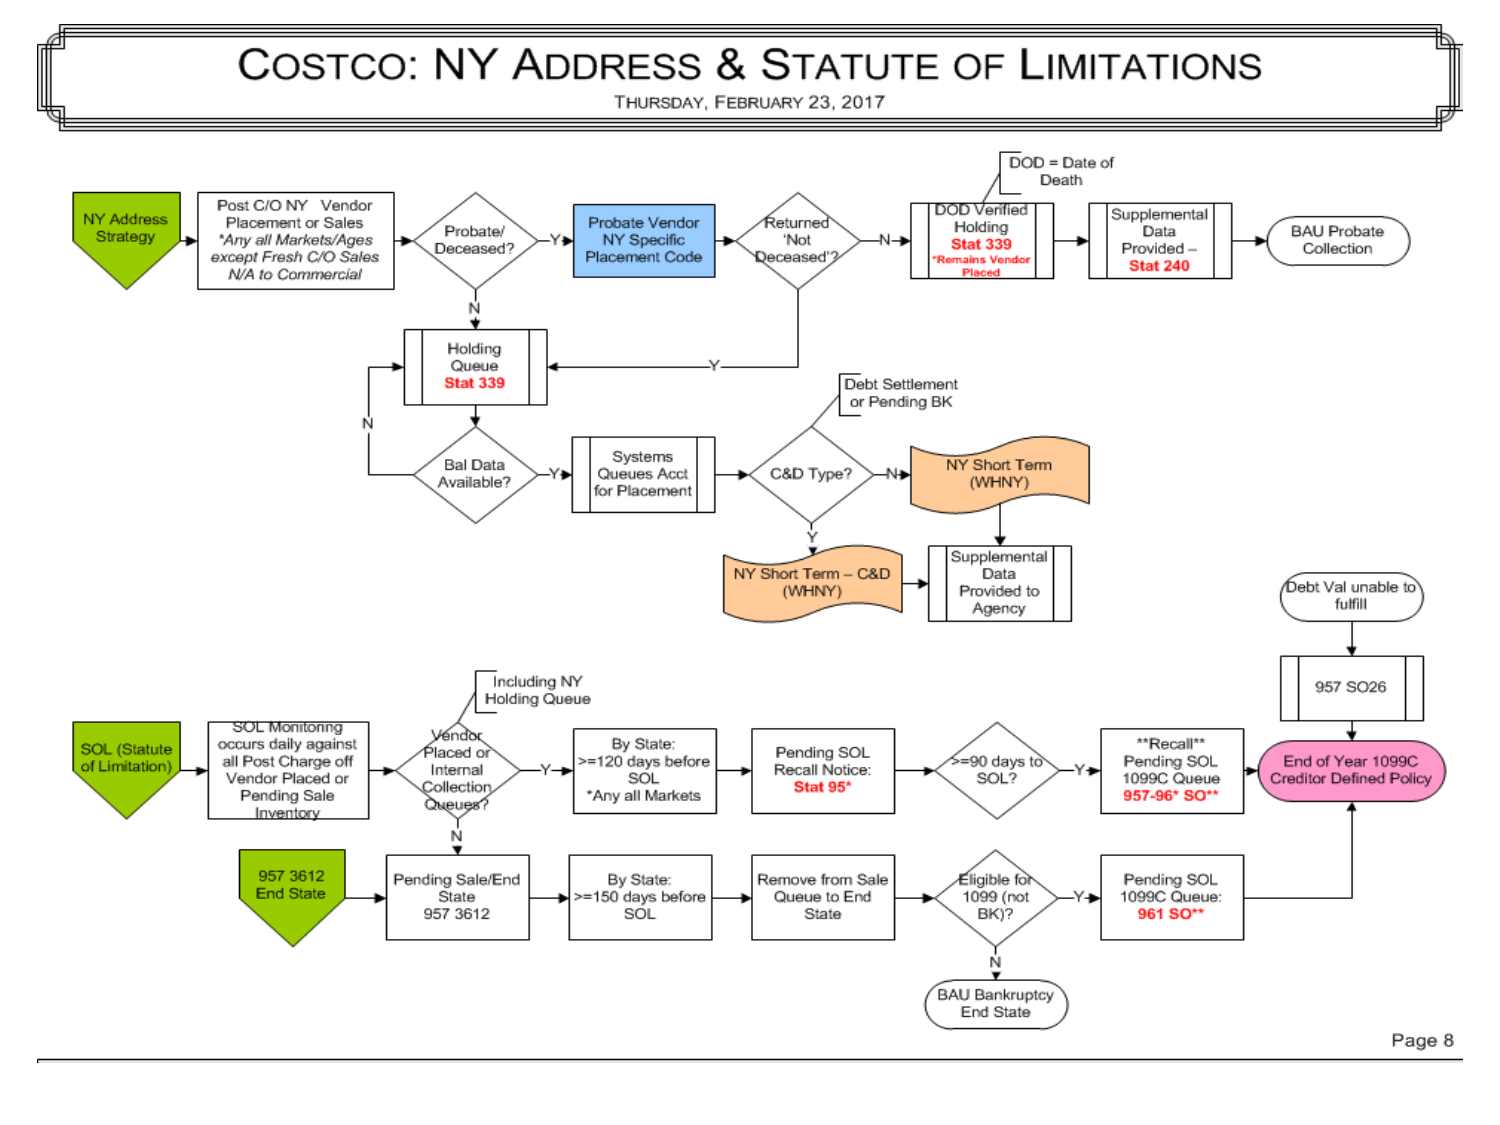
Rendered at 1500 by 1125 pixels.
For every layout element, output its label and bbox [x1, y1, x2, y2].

picture [37, 24, 1463, 1063]
